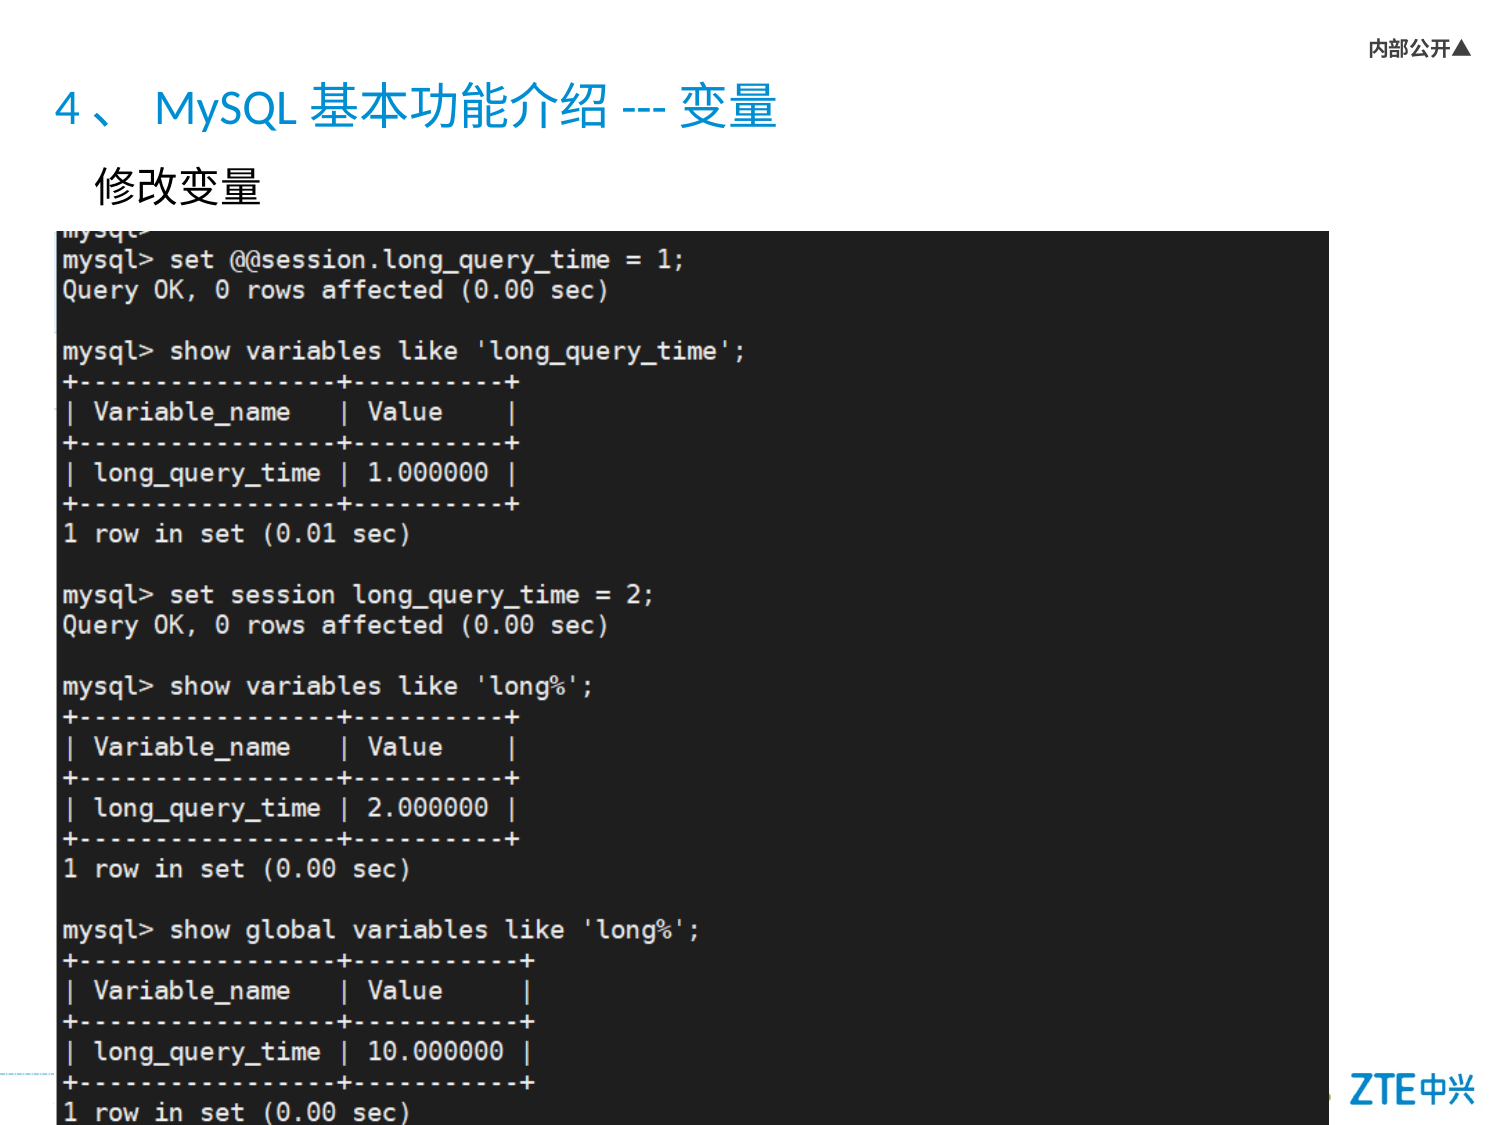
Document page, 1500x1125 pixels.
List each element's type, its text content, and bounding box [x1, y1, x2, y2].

title 4、MySQL基本功能介绍---变量 [54, 74, 1453, 233]
list 修改变量 [94, 160, 813, 229]
picture [0, 231, 1500, 1125]
